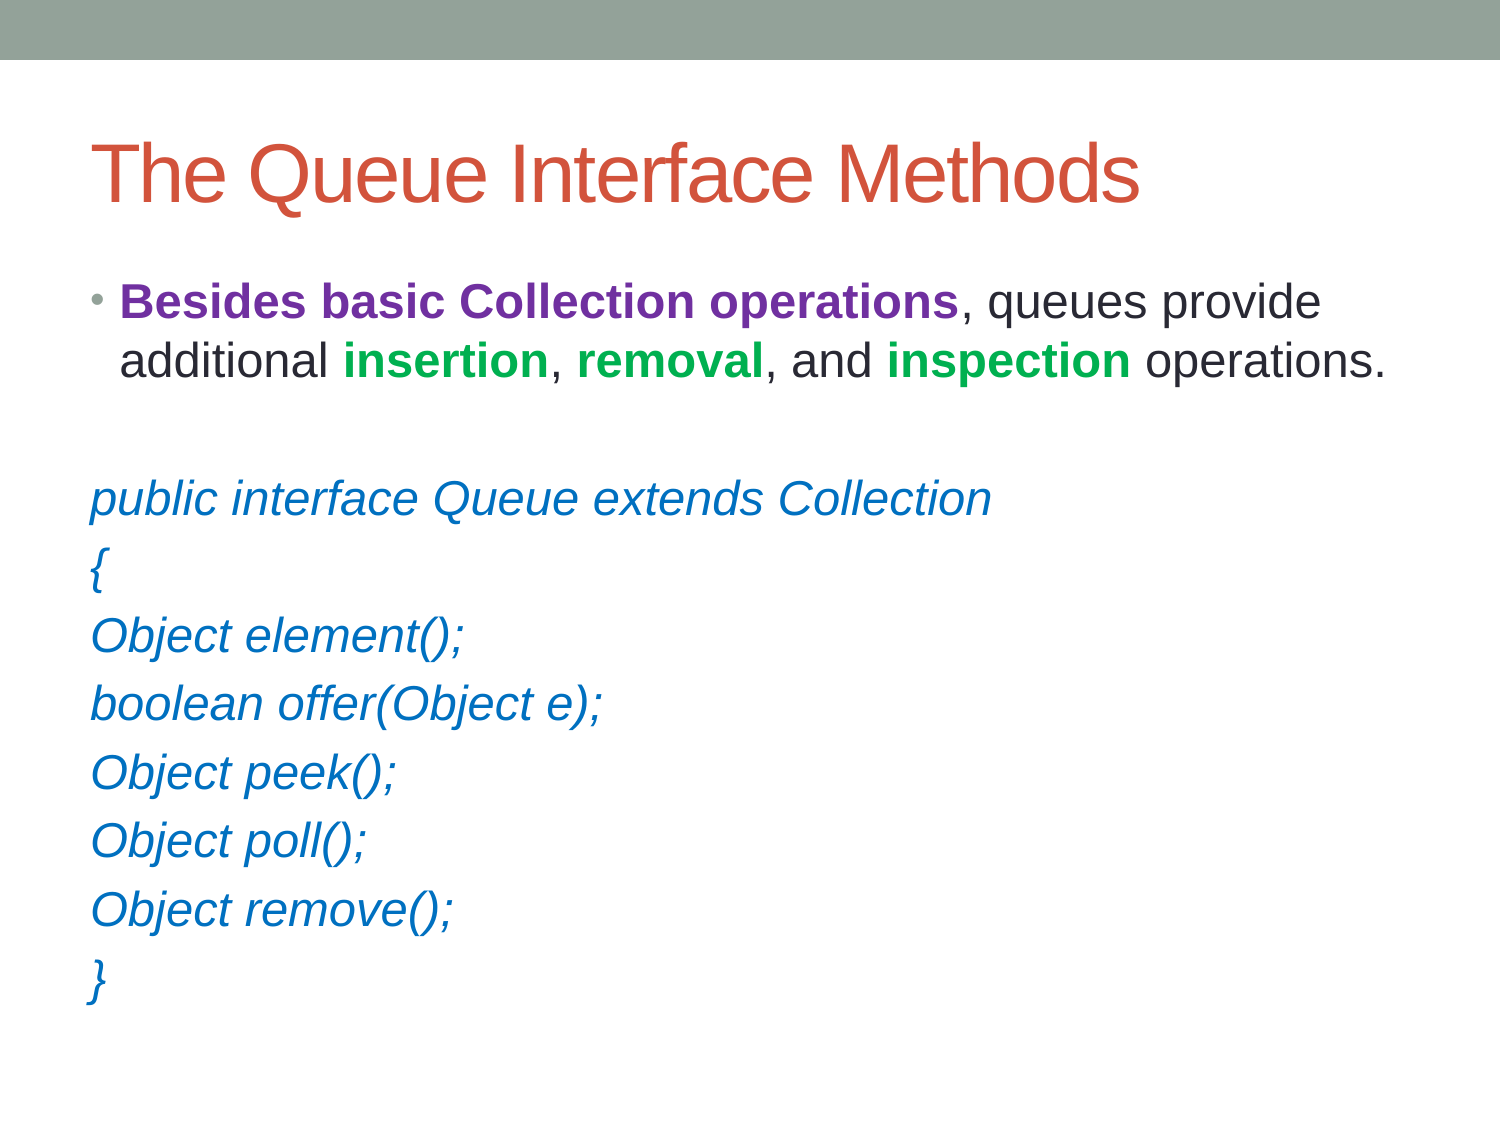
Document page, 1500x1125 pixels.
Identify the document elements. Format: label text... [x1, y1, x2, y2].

list Besides basic Collection operations, queues provide additional insertion, removal, and inspection operations. public interface Queue extends Collection { Object element(); boolean offer(Object e); Object peek(); Object poll(); Object remove(); } [75, 262, 1425, 1063]
title The Queue Interface Methods [75, 87, 1425, 250]
